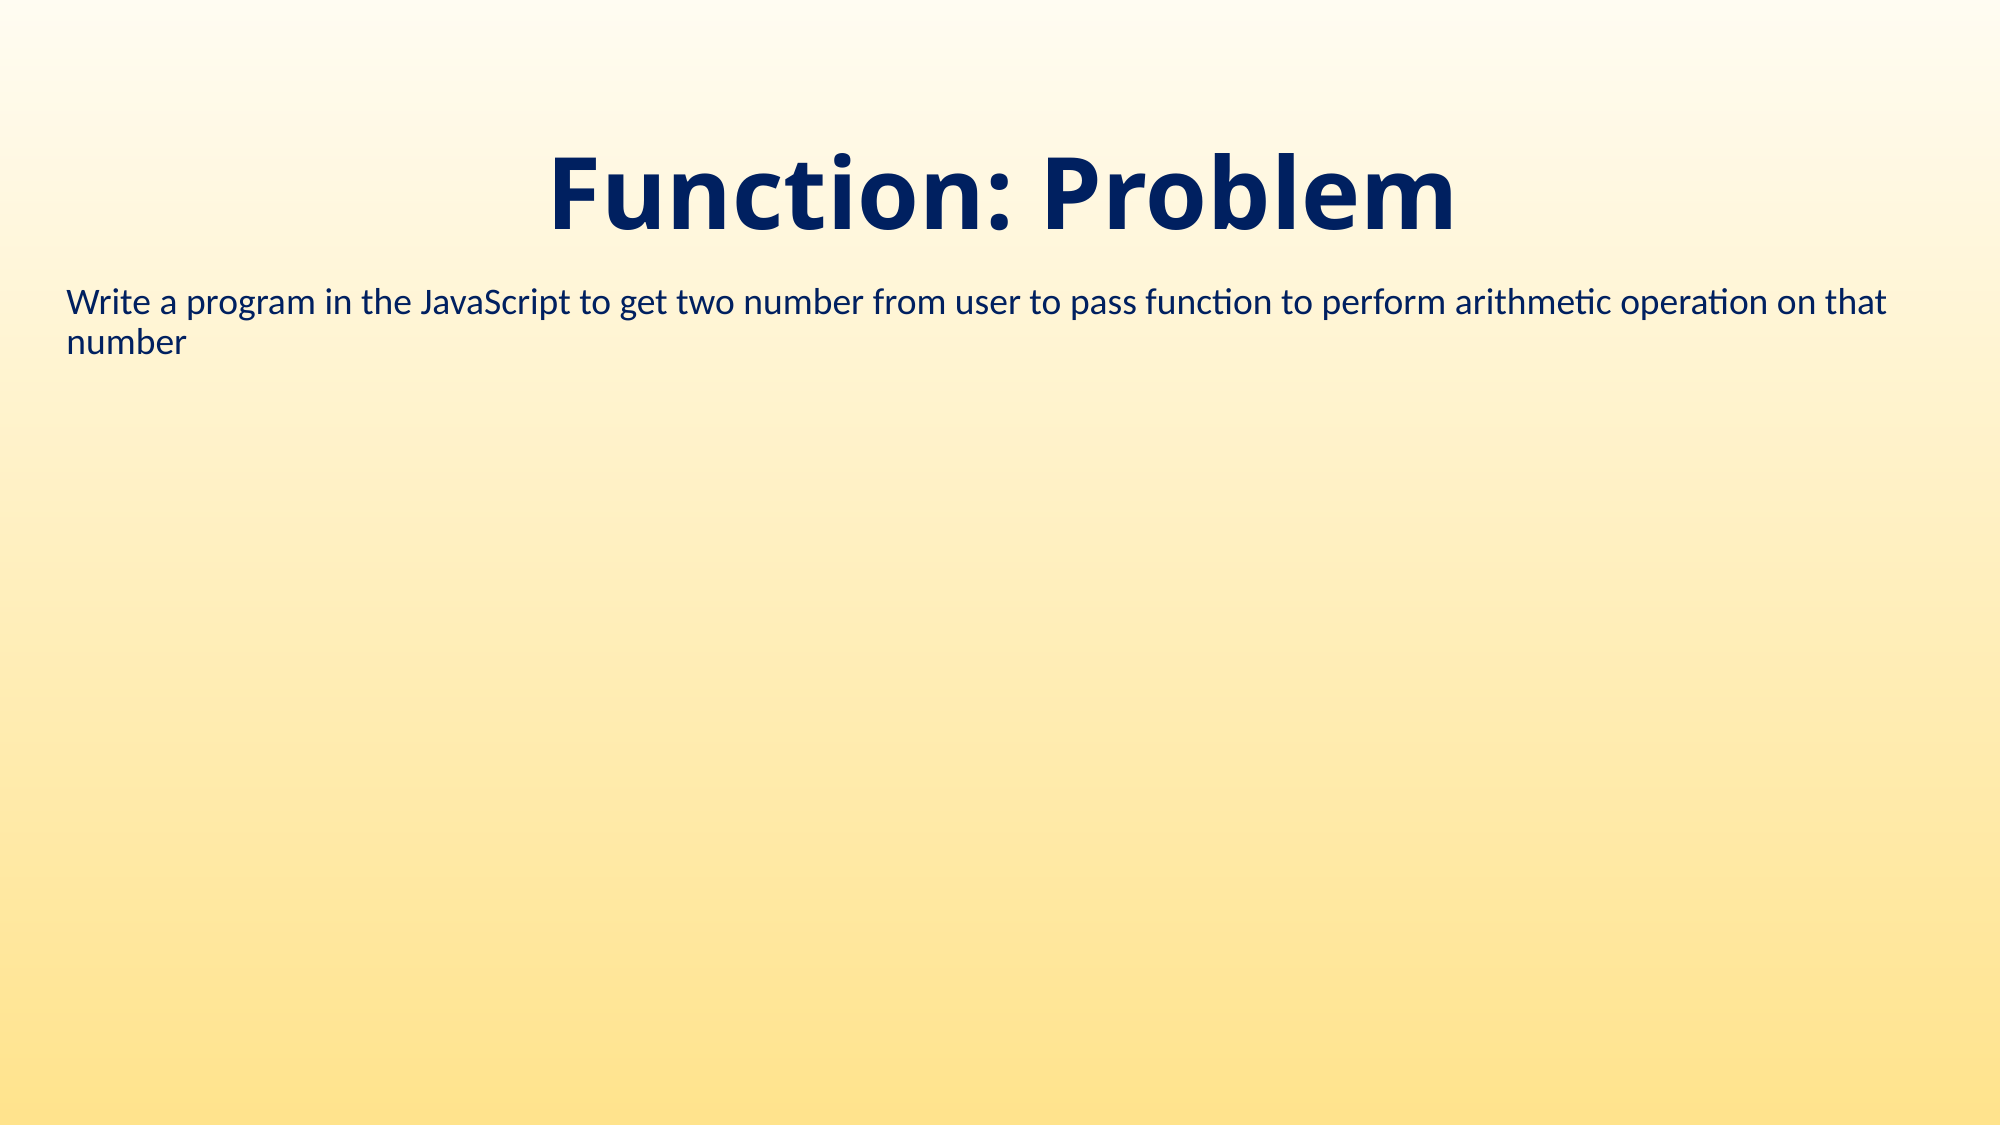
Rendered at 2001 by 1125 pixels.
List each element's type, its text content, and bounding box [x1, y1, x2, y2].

title Function: Problem [51, 135, 1955, 259]
subtitle Write a program in the JavaScript to get two number from user to pass function to perform arithmetic operation on that number [51, 274, 1955, 1063]
